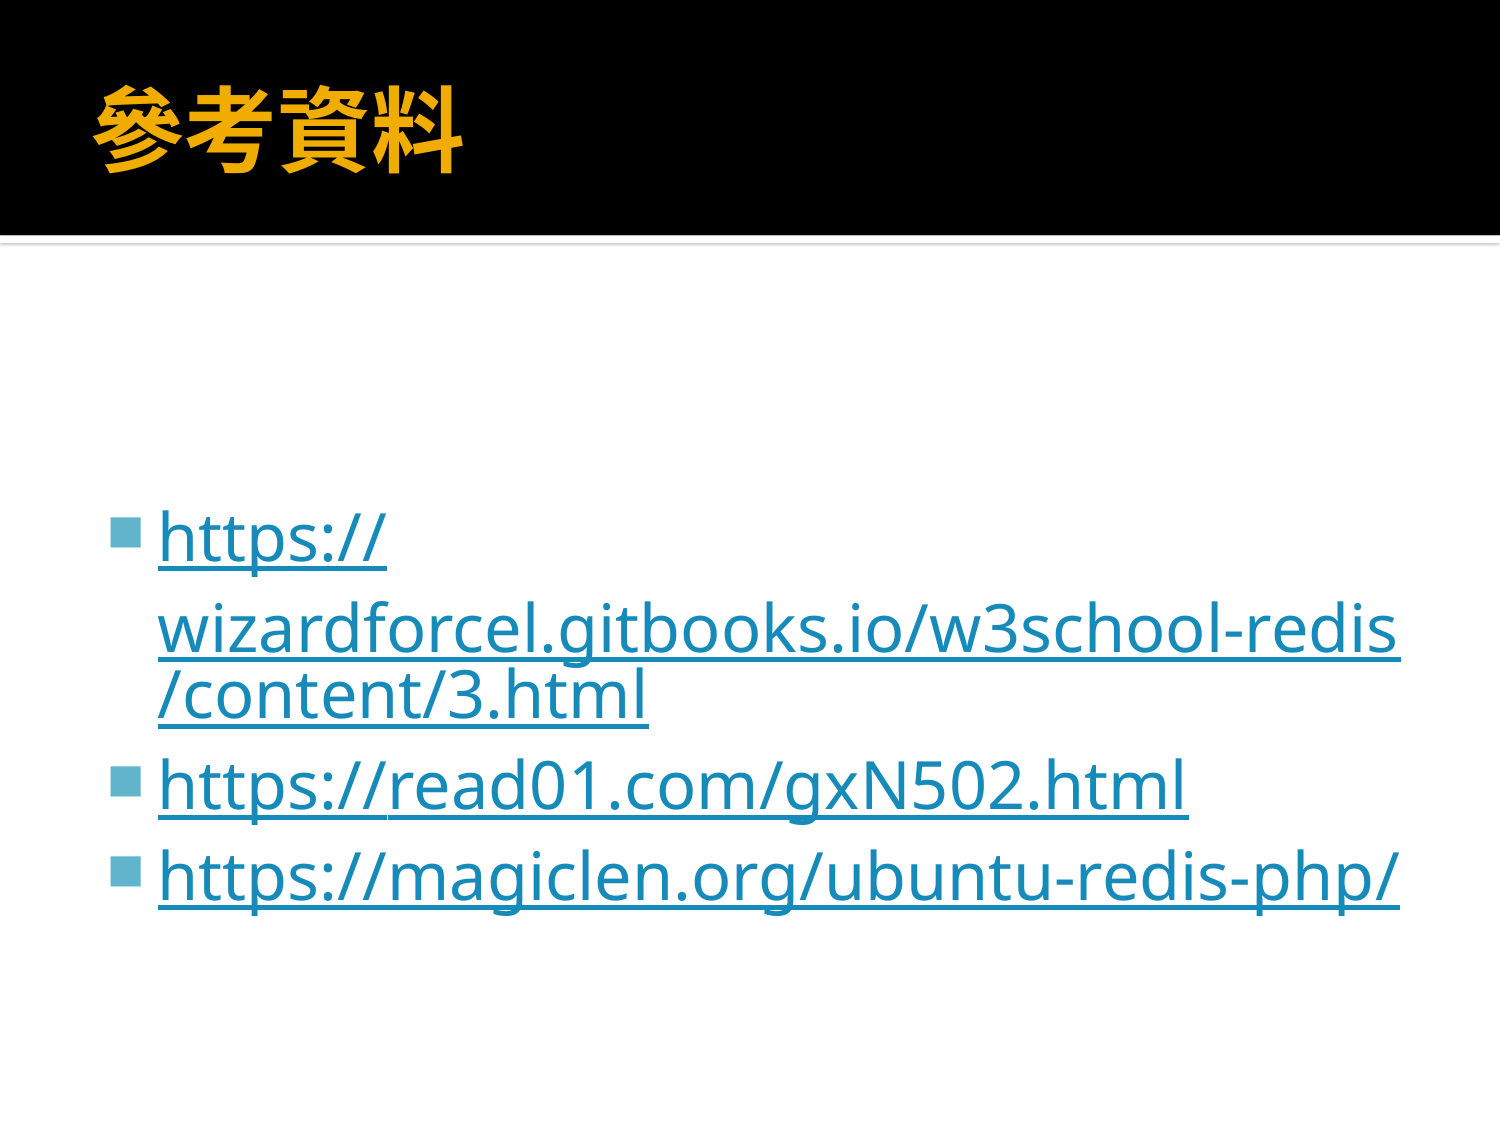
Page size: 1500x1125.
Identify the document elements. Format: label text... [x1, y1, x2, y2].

list https://wizardforcel.gitbooks.io/w3school-redis/content/3.html https://read01.com/gxN502.html https://magiclen.org/ubuntu-redis-php/ [76, 479, 1427, 893]
title 參考資料 [75, 25, 1425, 231]
